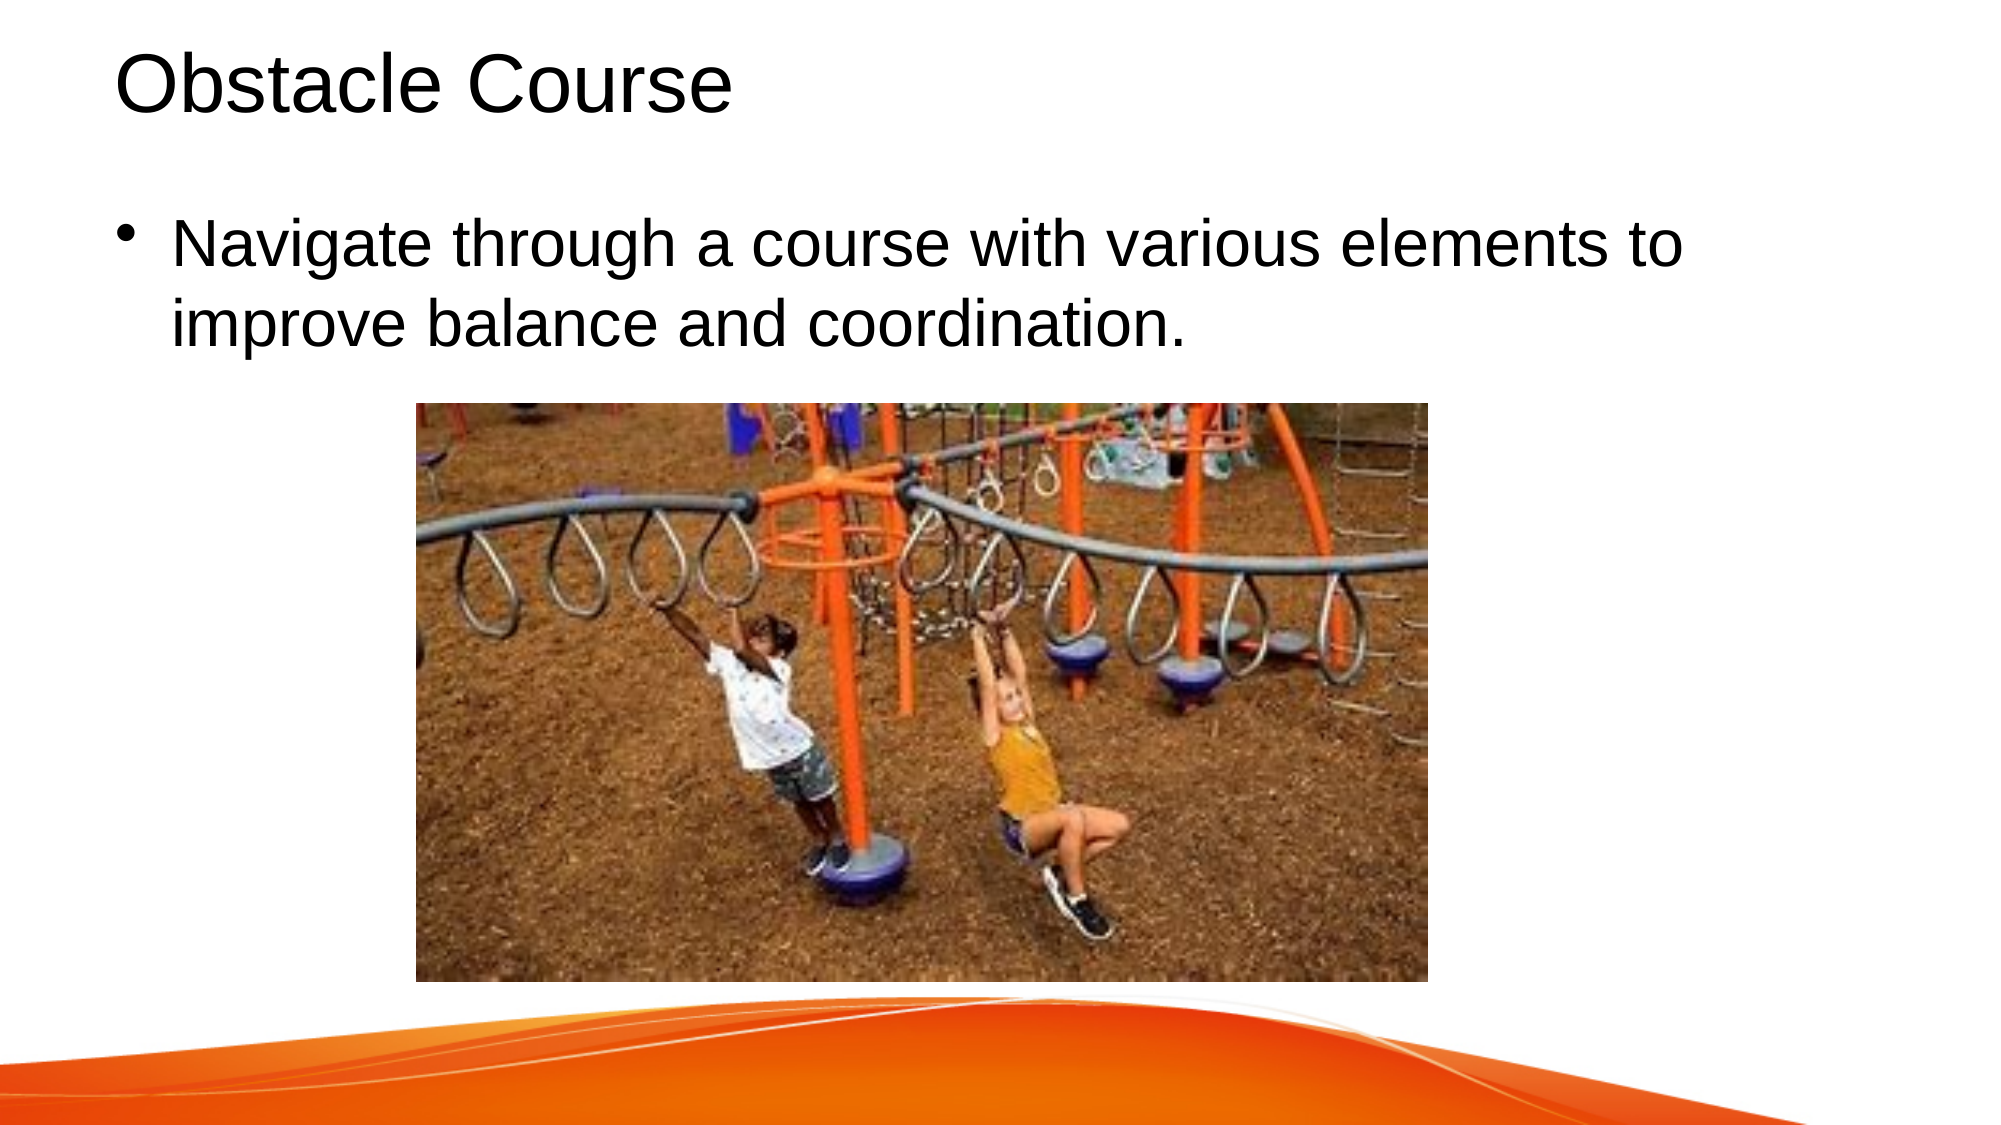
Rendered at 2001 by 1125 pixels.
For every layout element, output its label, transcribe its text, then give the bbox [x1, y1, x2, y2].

title Obstacle Course [99, 30, 1901, 127]
list Navigate through a course with various elements to improve balance and coordination. [99, 192, 1901, 1006]
picture [0, 0, 2000, 1125]
